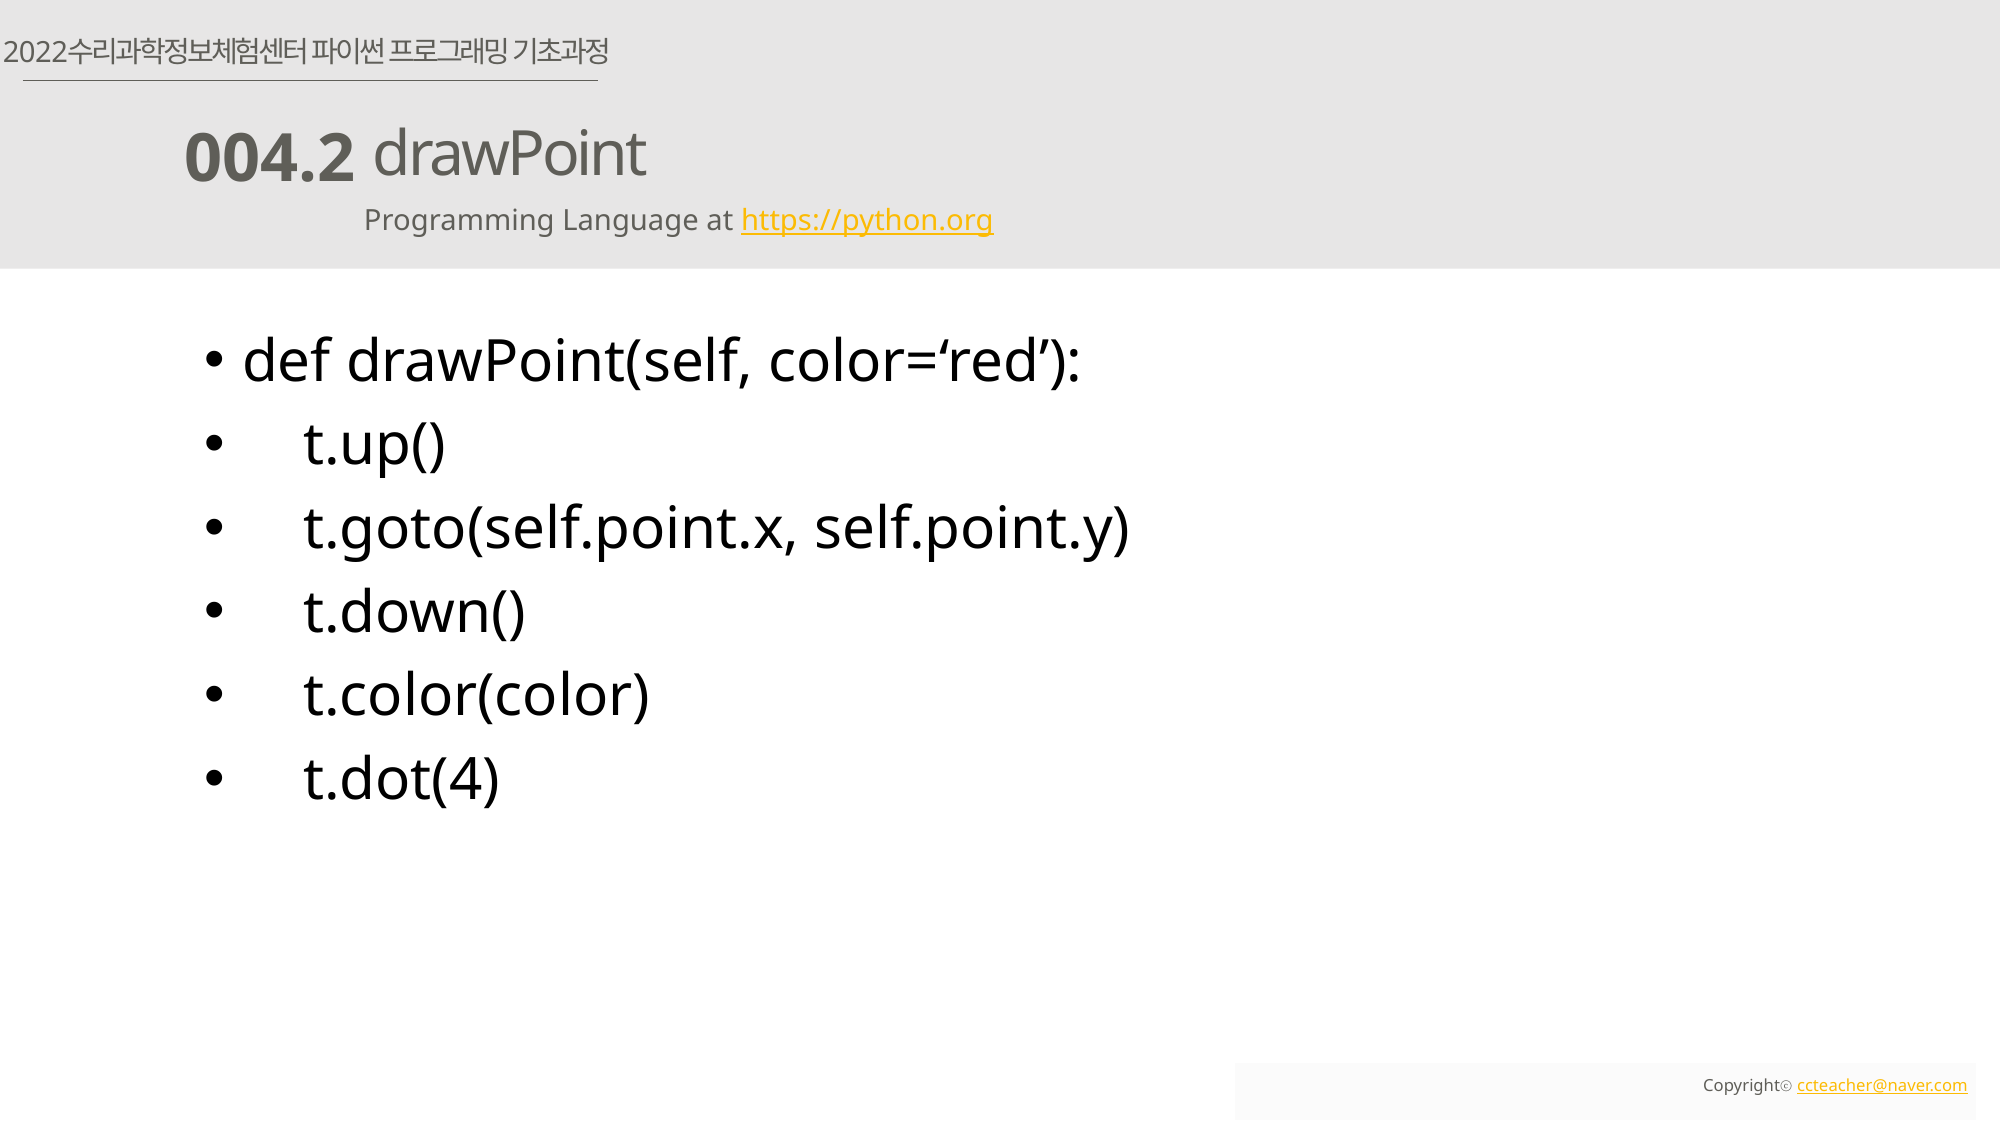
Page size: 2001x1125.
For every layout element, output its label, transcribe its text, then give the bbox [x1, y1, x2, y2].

text_box 004.2 [169, 111, 357, 202]
text_box [0, 0, 2000, 270]
text_box Programming Language at https://python.org [349, 193, 1009, 319]
text_box drawPoint [357, 105, 663, 193]
text_box Copyrightⓒ ccteacher@naver.com [1687, 1067, 1983, 1125]
picture [1235, 1063, 1976, 1120]
text_box 수리과학정보체험센터 파이썬 프로그래밍 기초과정 [0, 25, 627, 111]
text_box def drawPoint(self, color=‘red’): t.up() t.goto(self.point.x, self.point.y) t.down() t.color(color) t.dot(4) [189, 323, 1854, 1061]
